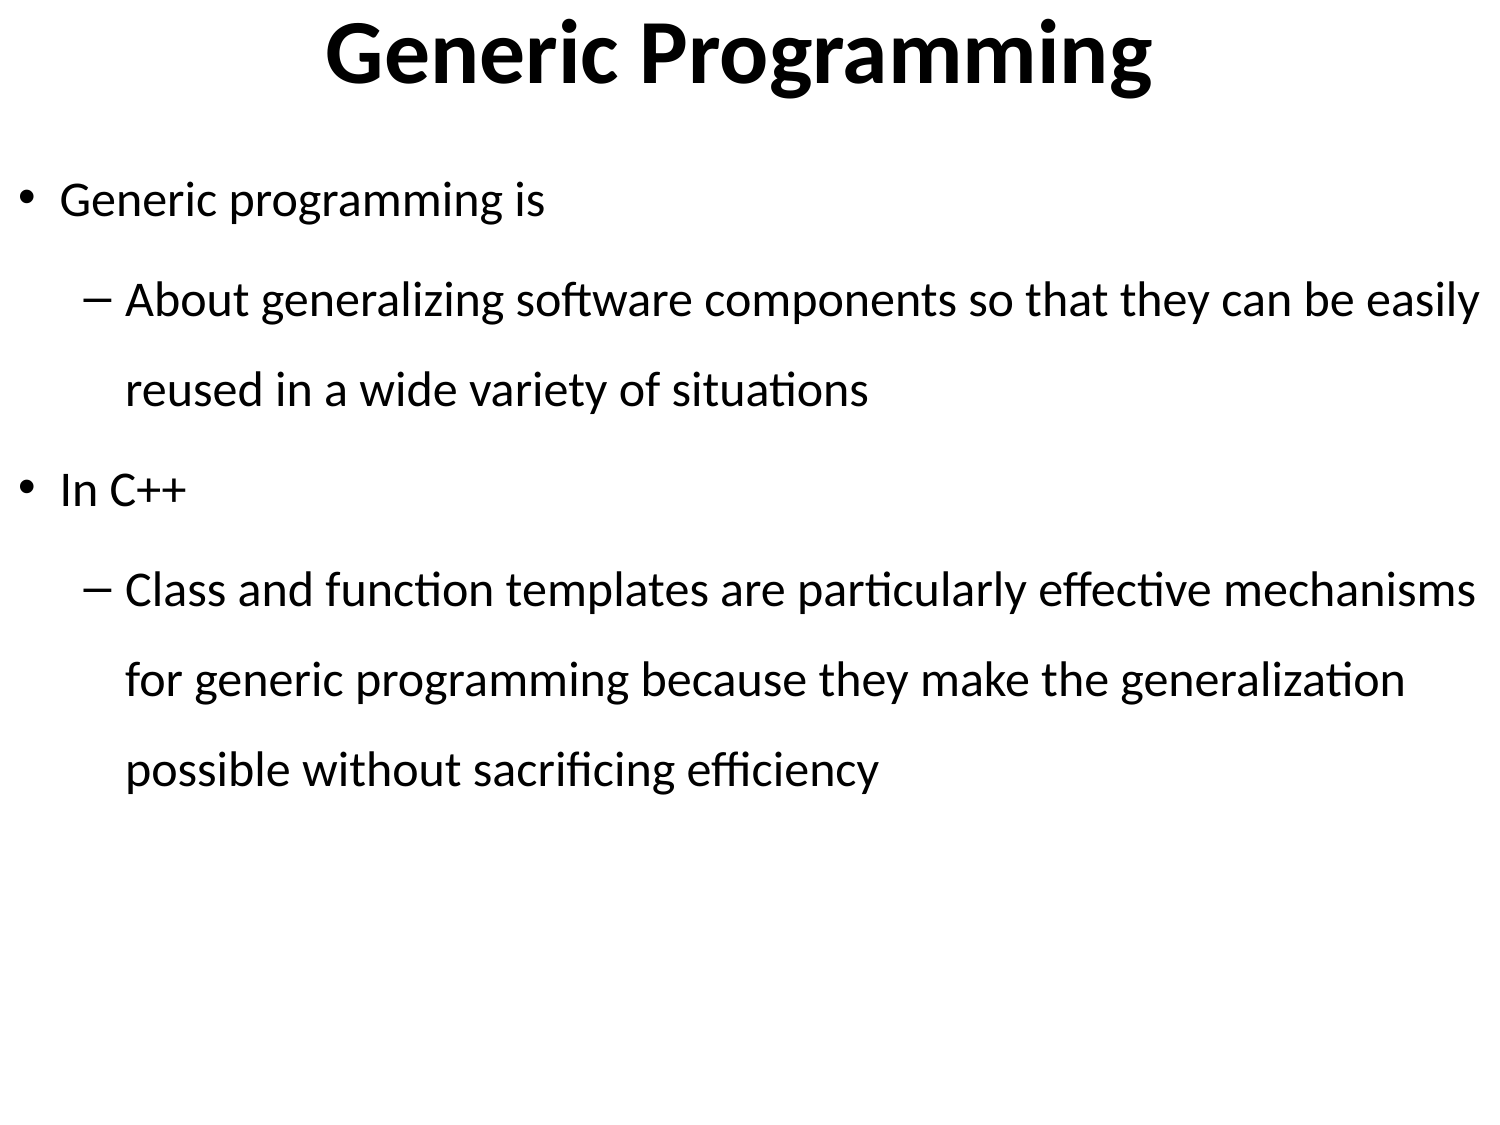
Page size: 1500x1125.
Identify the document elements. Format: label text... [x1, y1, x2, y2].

list Generic programming is About generalizing software components so that they can be easily reused in a wide variety of situations In C++ Class and function templates are particularly effective mechanisms for generic programming because they make the generalization possible without sacrificing efficiency [0, 128, 1500, 1125]
title Generic Programming [75, 0, 1425, 128]
